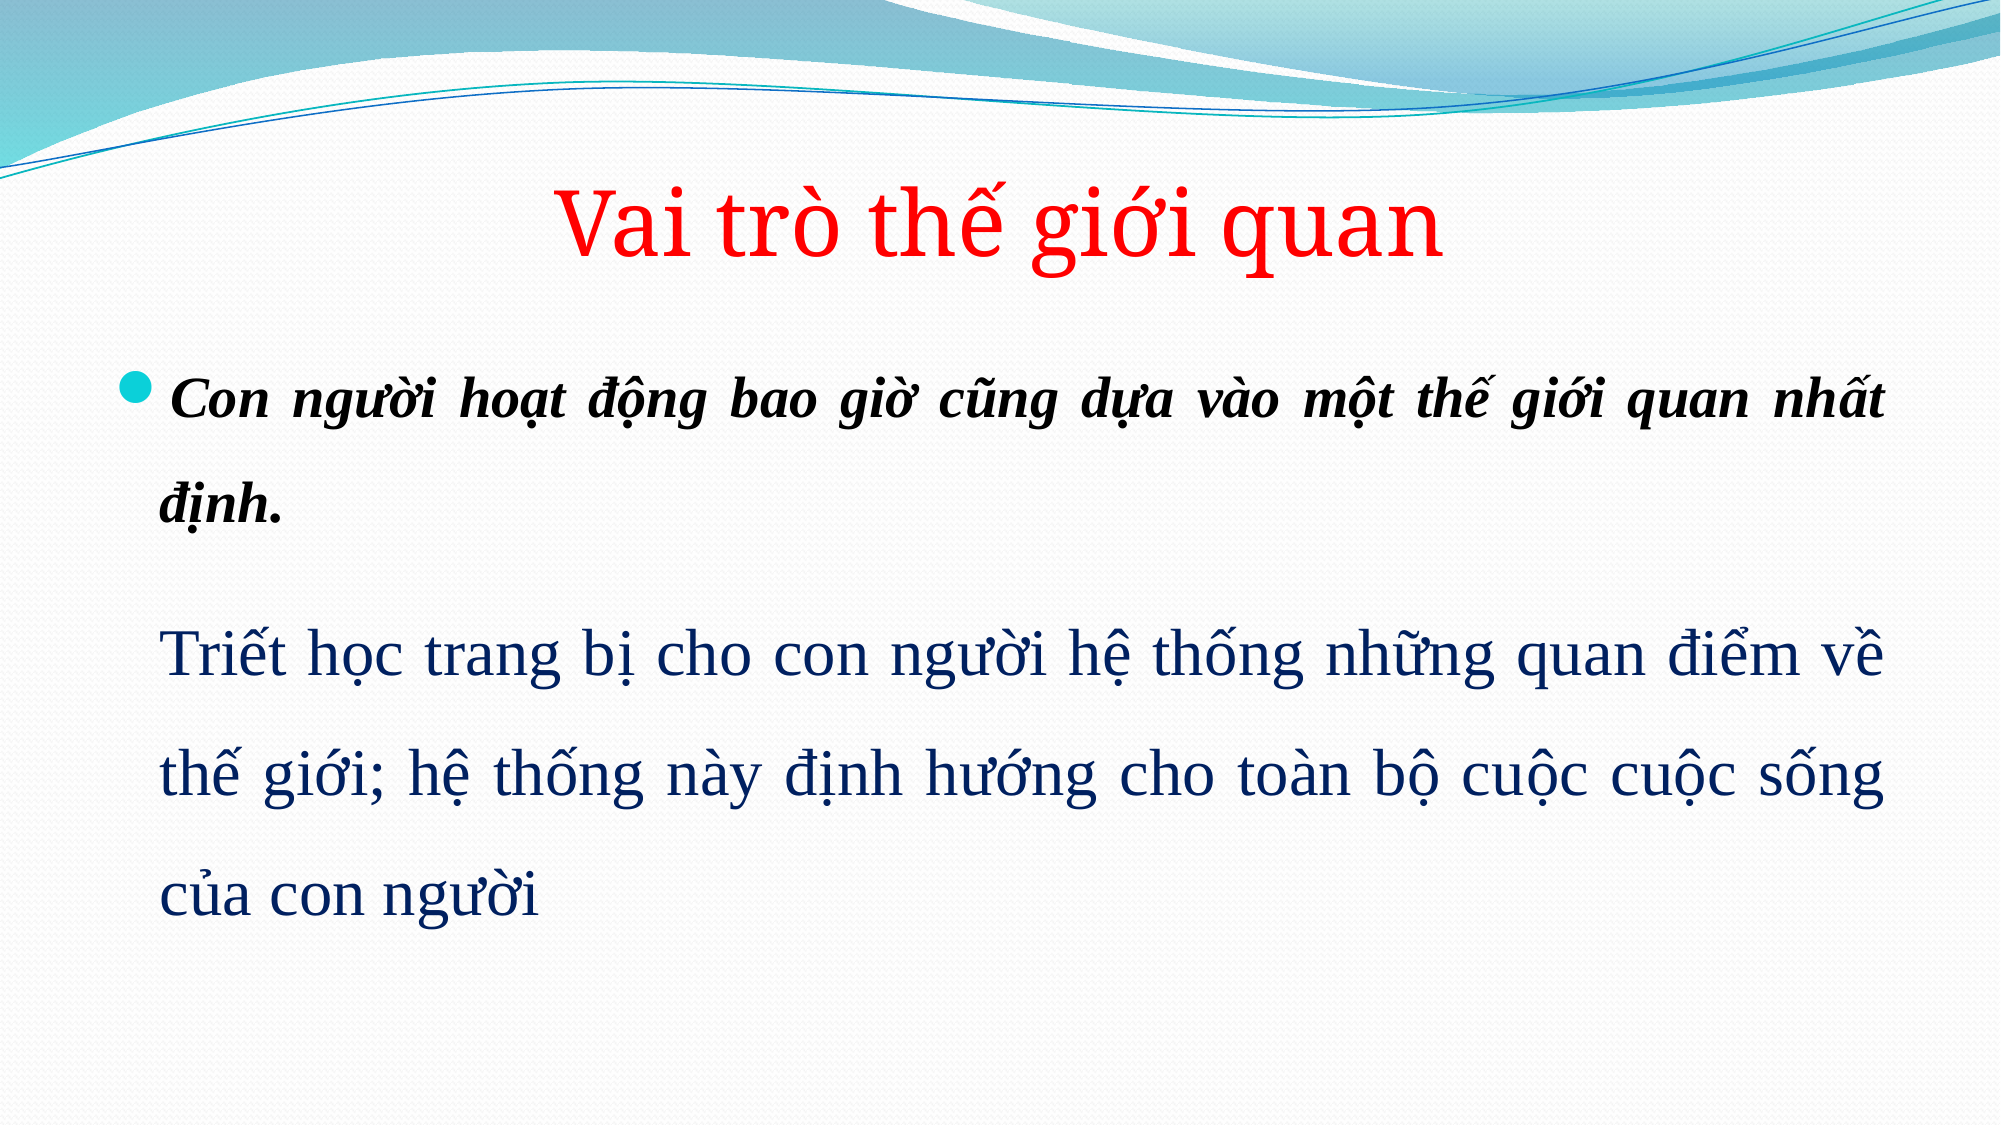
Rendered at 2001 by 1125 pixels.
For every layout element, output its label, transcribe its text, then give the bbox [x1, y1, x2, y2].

title Vai trò thế giới quan [324, 87, 1675, 275]
list Con người hoạt động bao giờ cũng dựa vào một thế giới quan nhất định. Triết học trang bị cho con người hệ thống những quan điểm về thế giới; hệ thống này định hướng cho toàn bộ cuộc cuộc sống của con người [99, 317, 1900, 1038]
